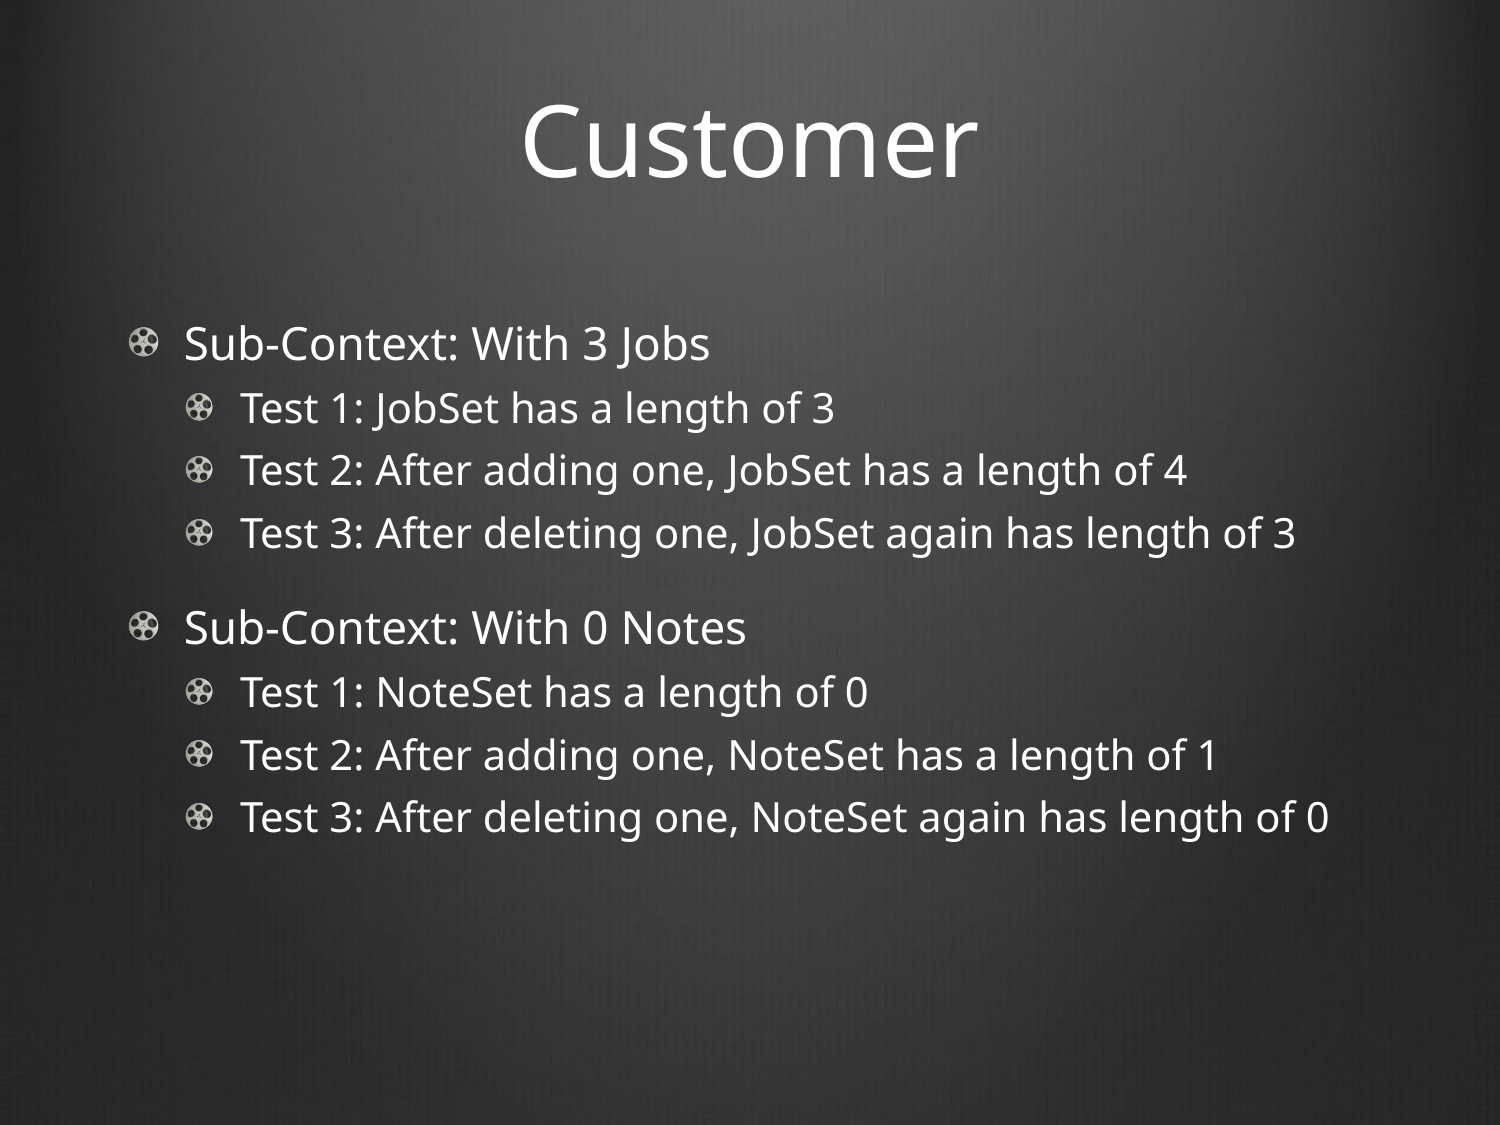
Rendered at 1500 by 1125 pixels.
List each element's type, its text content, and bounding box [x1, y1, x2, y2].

picture [184, 801, 214, 831]
picture [184, 517, 214, 547]
picture [127, 325, 160, 358]
picture [184, 676, 214, 706]
picture [184, 738, 214, 768]
picture [184, 454, 214, 484]
picture [184, 391, 214, 422]
list Sub-Context: With 3 Jobs Test 1: JobSet has a length of 3 Test 2: After adding one, JobSet has a length of 4 Test 3: After deleting one, JobSet again has length of 3 Sub-Context: With 0 Notes Test 1: NoteSet has a length of 0 Test 2: After adding one, NoteSet has a length of 1 Test 3: After deleting one, NoteSet again has length of 0 [112, 306, 1388, 1005]
title Customer [112, 19, 1388, 255]
picture [127, 609, 160, 642]
